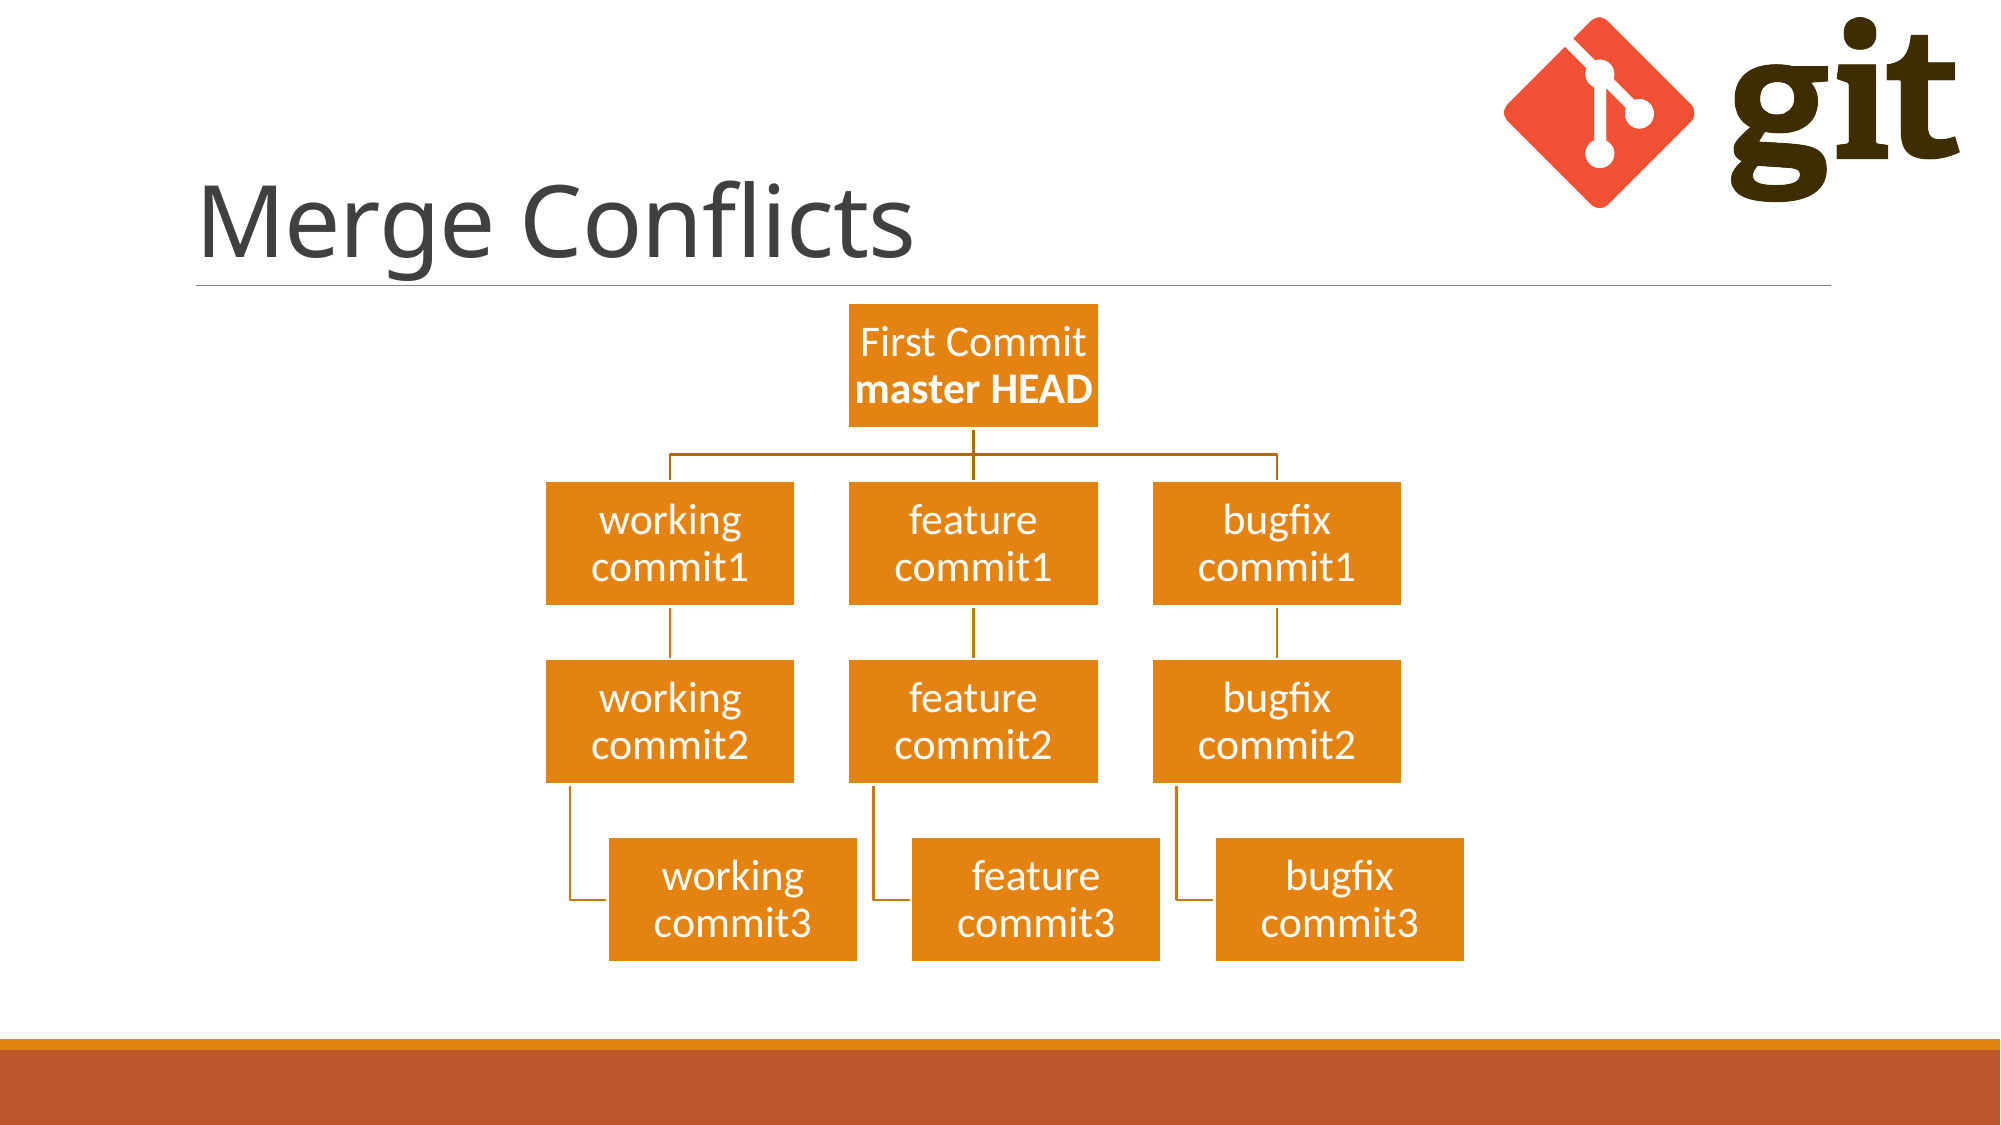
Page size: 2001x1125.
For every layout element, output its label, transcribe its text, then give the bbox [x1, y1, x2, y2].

picture [1504, 17, 1960, 208]
title Merge Conflicts [180, 47, 1830, 285]
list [179, 302, 1831, 964]
